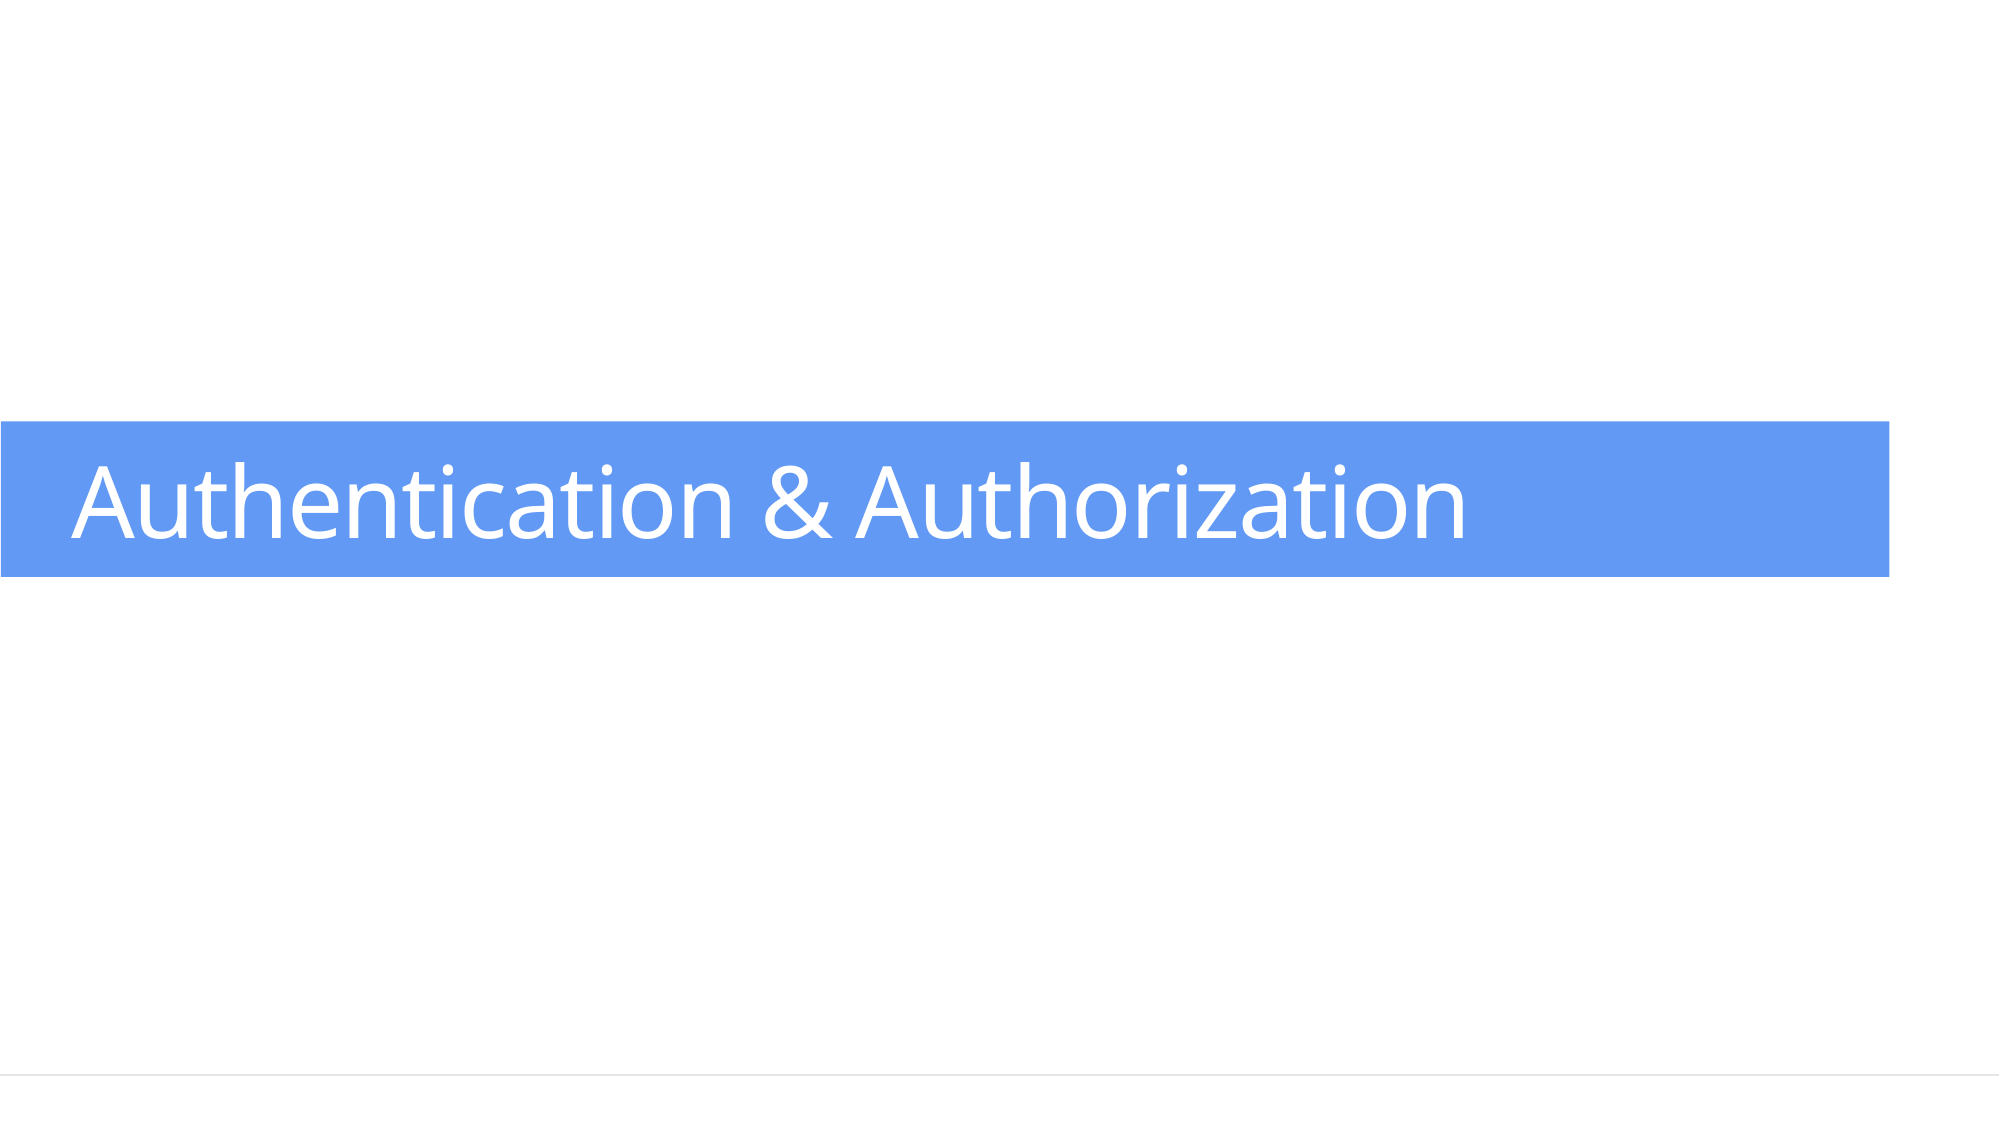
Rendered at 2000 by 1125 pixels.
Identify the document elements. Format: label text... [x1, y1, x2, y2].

text_box [0, 421, 1890, 577]
title Authentication & Authorization [69, 370, 1598, 559]
